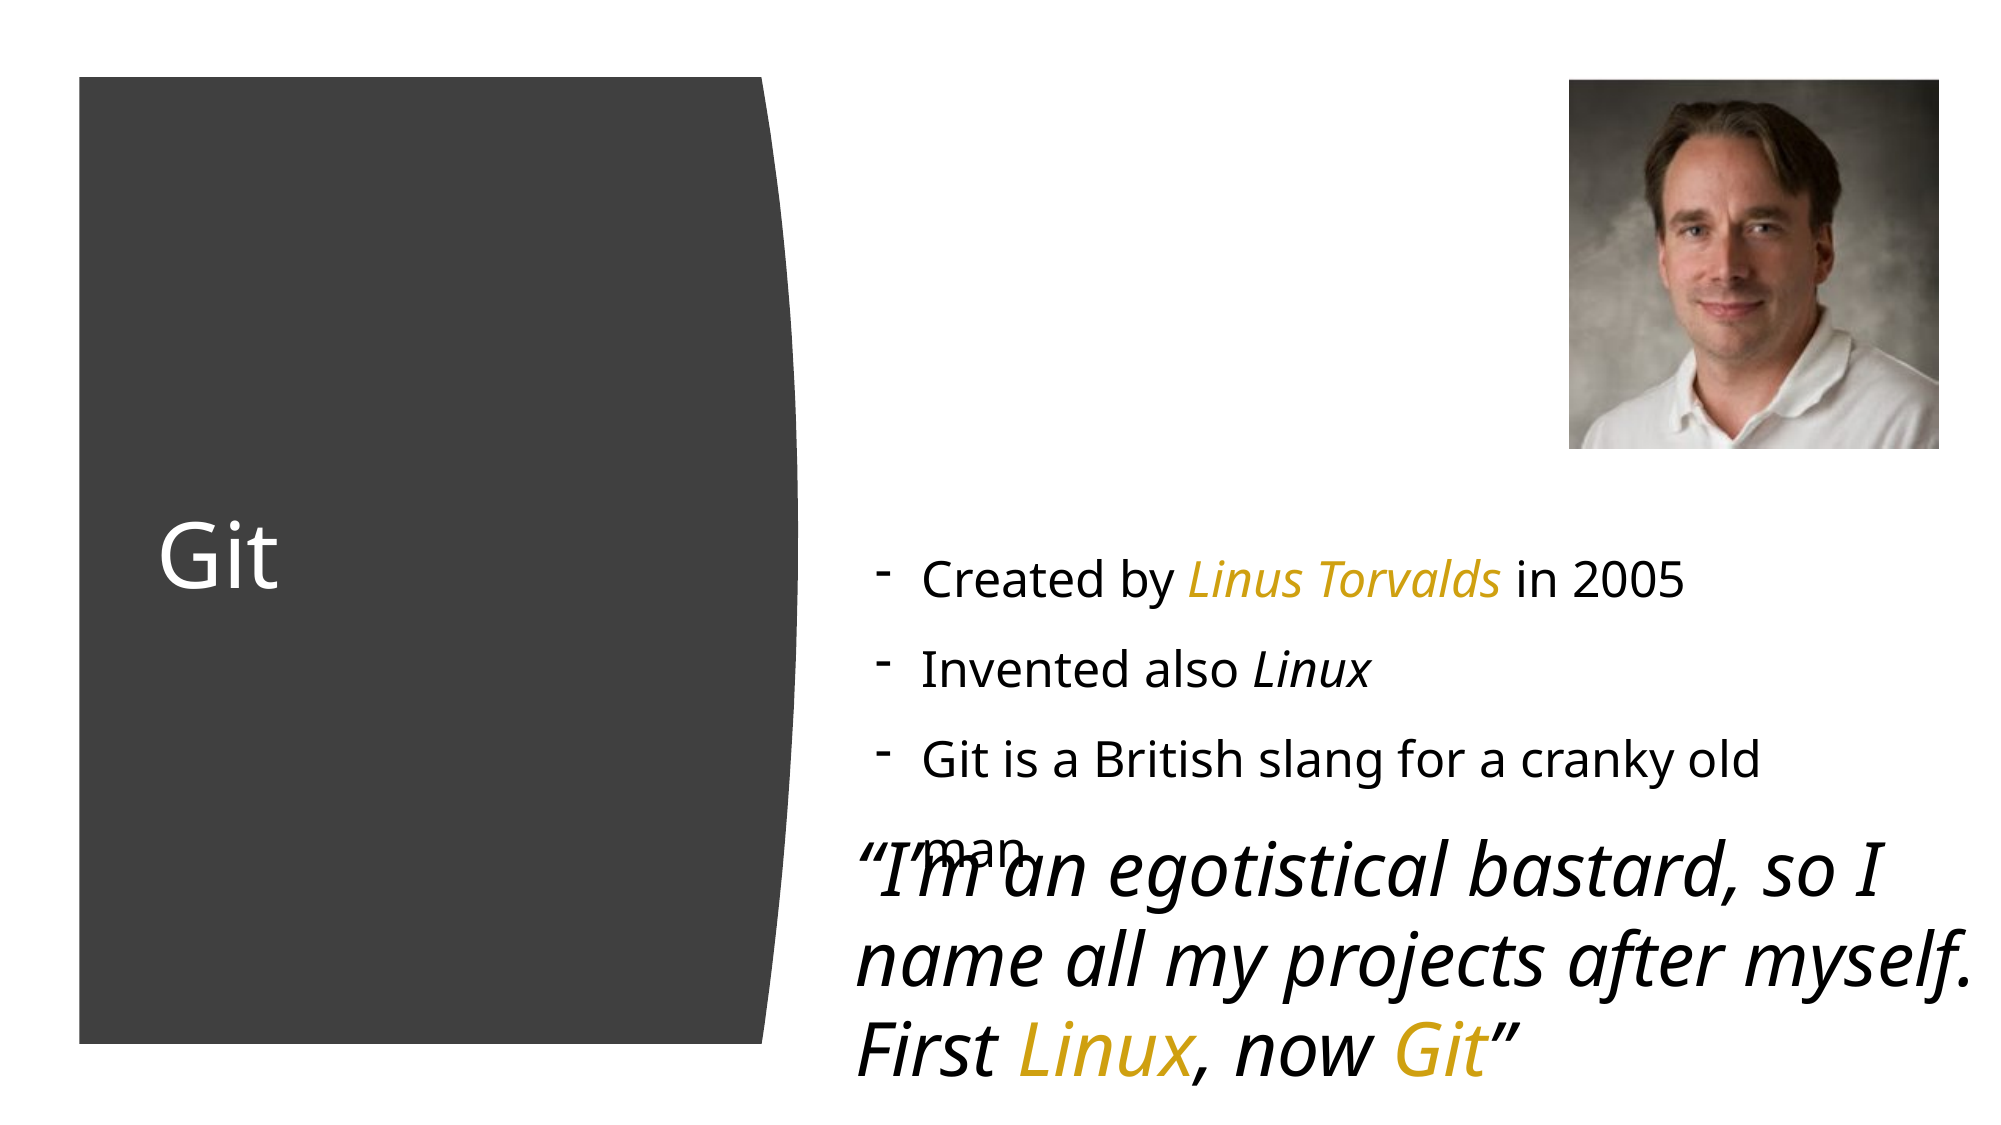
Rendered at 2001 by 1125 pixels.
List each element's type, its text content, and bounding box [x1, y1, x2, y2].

picture [1569, 77, 1939, 450]
text_box Created by Linus Torvalds in 2005 Invented also Linux Git is a British slang for a cranky old man [860, 509, 1817, 885]
text_box “I’m an egotistical bastard, so I name all my projects after myself. First Linux, now Git” [840, 814, 2000, 1099]
title Git [141, 166, 702, 953]
text_box [78, 76, 800, 1045]
